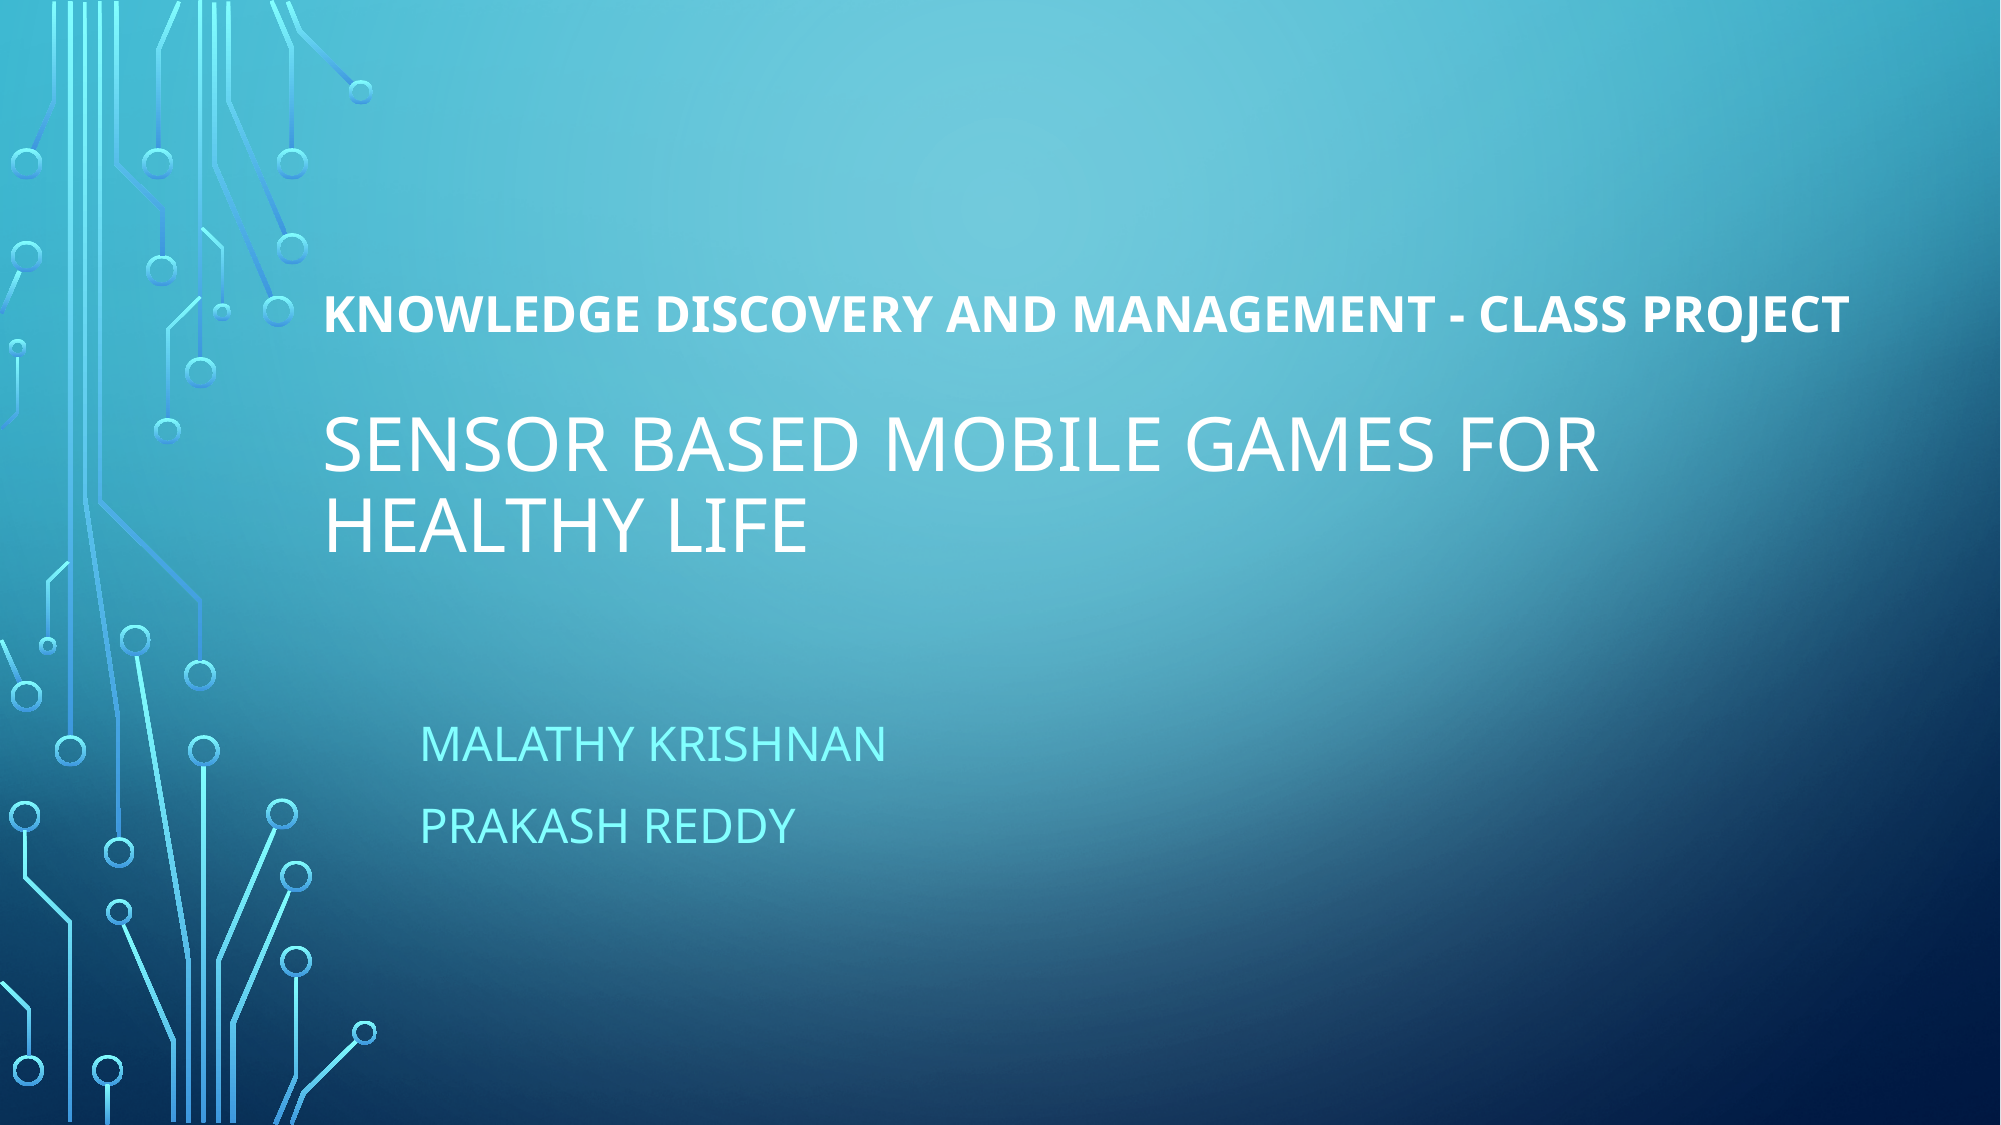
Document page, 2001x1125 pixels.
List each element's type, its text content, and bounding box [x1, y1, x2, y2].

subtitle Malathy Krishnan PrAKASH REDDY [307, 590, 1750, 863]
title Knowledge Discovery and Management - Class Project Sensor based Mobile Games for Healthy LIFE [307, 184, 1921, 576]
